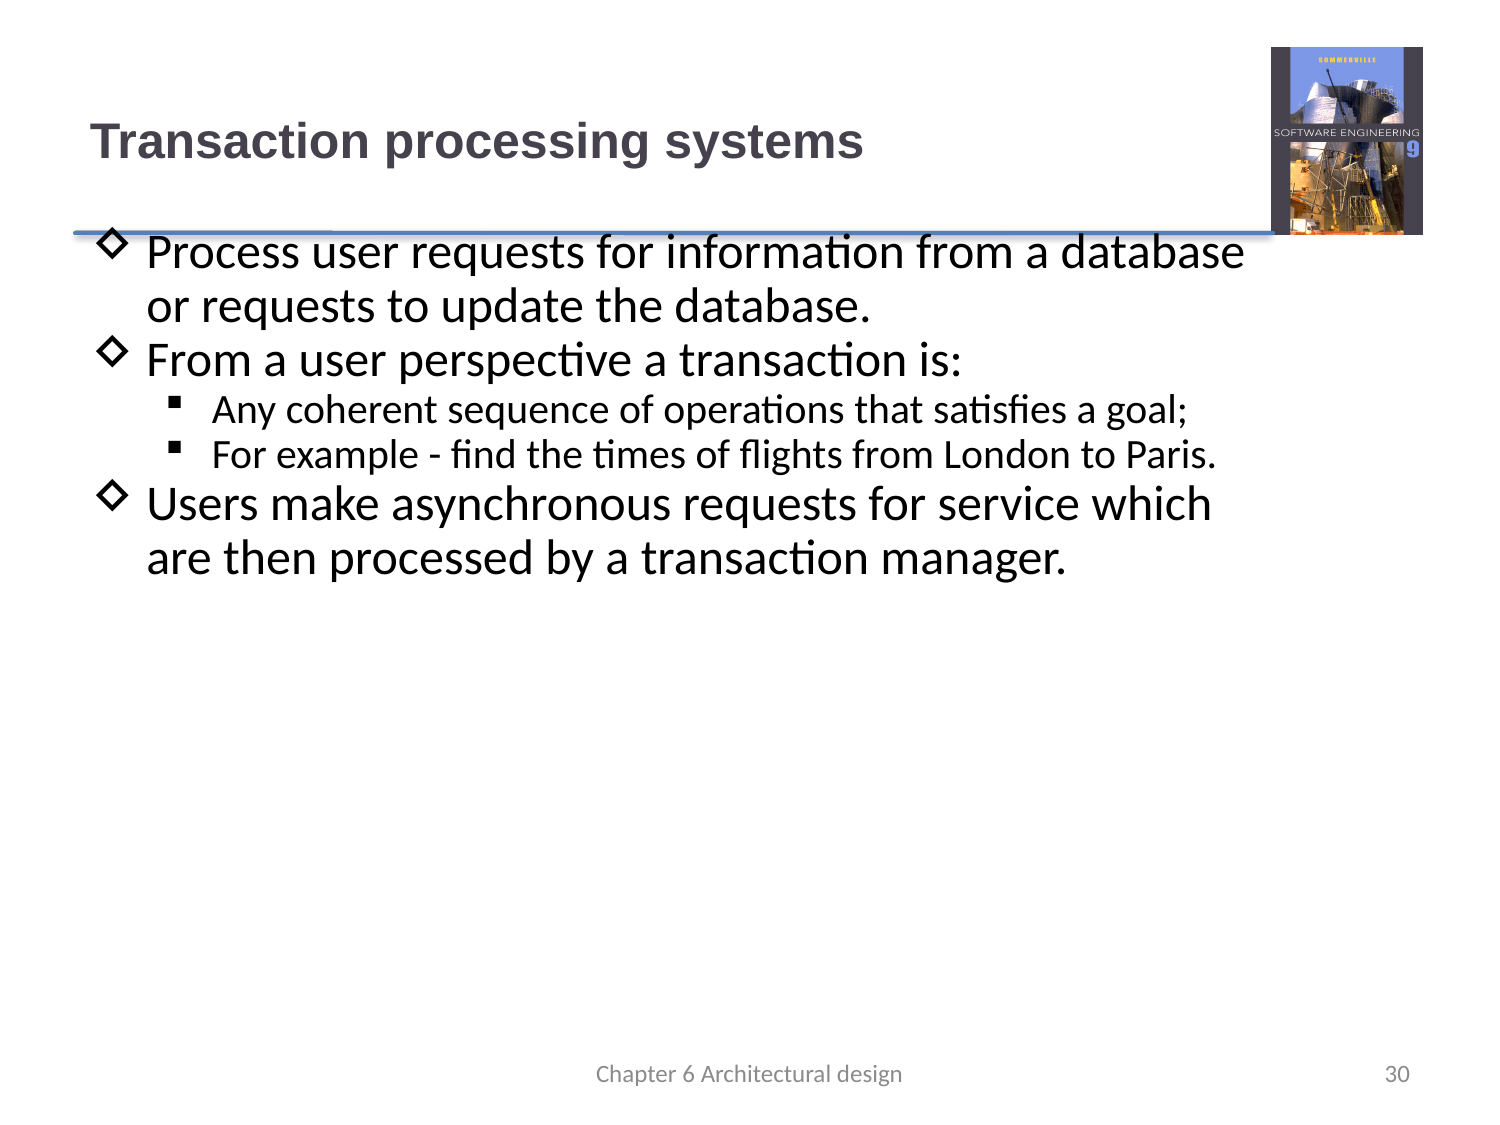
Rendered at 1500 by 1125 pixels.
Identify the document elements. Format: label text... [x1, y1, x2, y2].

text_box <number> [1074, 1042, 1425, 1103]
picture [1272, 47, 1423, 235]
text_box Chapter 6 Architectural design [512, 1042, 988, 1103]
text_box Transaction processing systems [74, 45, 1272, 233]
